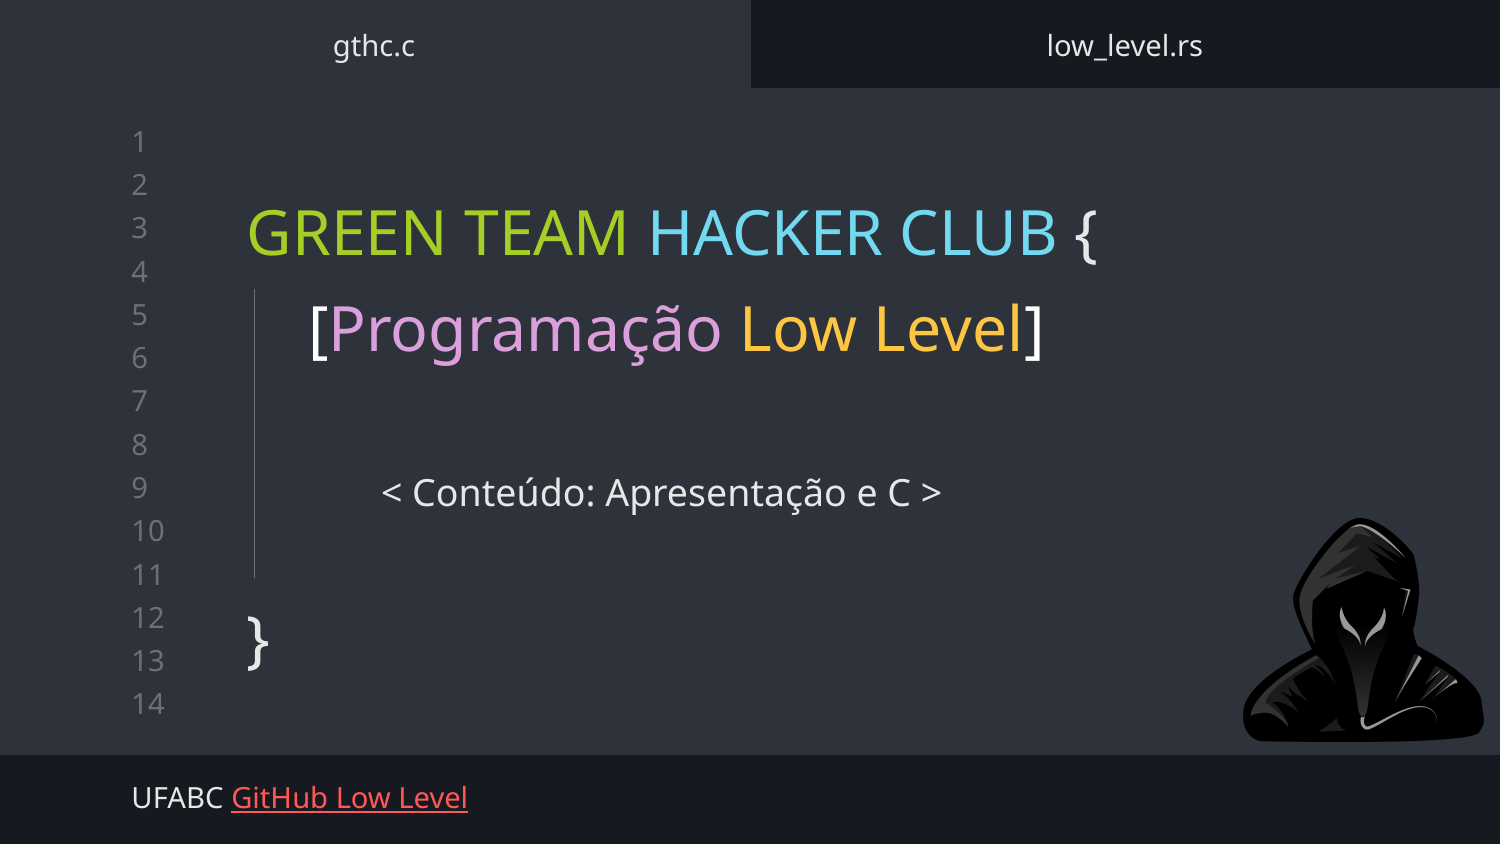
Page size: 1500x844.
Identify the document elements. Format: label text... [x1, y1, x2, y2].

subtitle UFABC GitHub Low Level [116, 770, 1341, 829]
subtitle low_level.rs [750, 15, 1500, 74]
subtitle < Conteúdo: Apresentação e C > [365, 453, 1384, 530]
subtitle gthc.c [0, 15, 749, 74]
subtitle [Programação Low Level] [318, 289, 1243, 365]
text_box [231, 288, 316, 690]
title GREEN TEAM HACKER CLUB { [231, 187, 1182, 273]
picture [1242, 518, 1485, 742]
